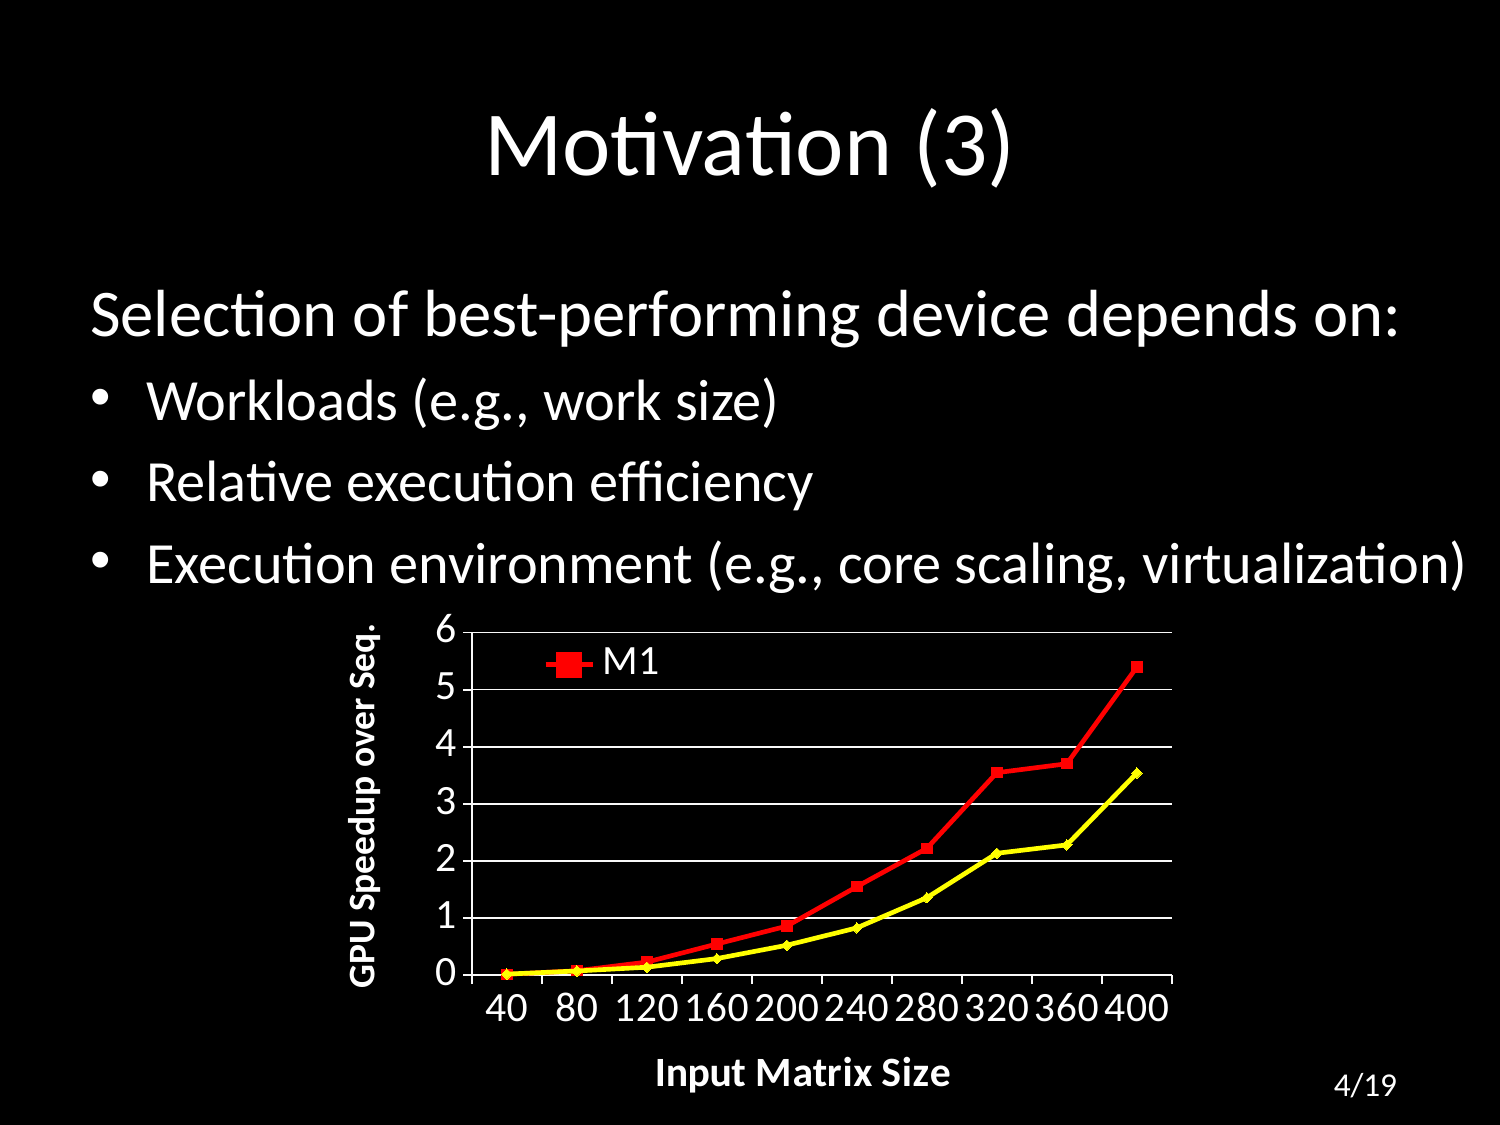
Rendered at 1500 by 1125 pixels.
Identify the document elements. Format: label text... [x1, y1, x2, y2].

title Motivation (3) [75, 45, 1425, 233]
text_box 4/19 [1230, 1055, 1500, 1111]
chart [318, 609, 1182, 1112]
list Selection of best-performing device depends on: Workloads (e.g., work size) Relative execution efficiency Execution environment (e.g., core scaling, virtualization) [75, 262, 1500, 1005]
